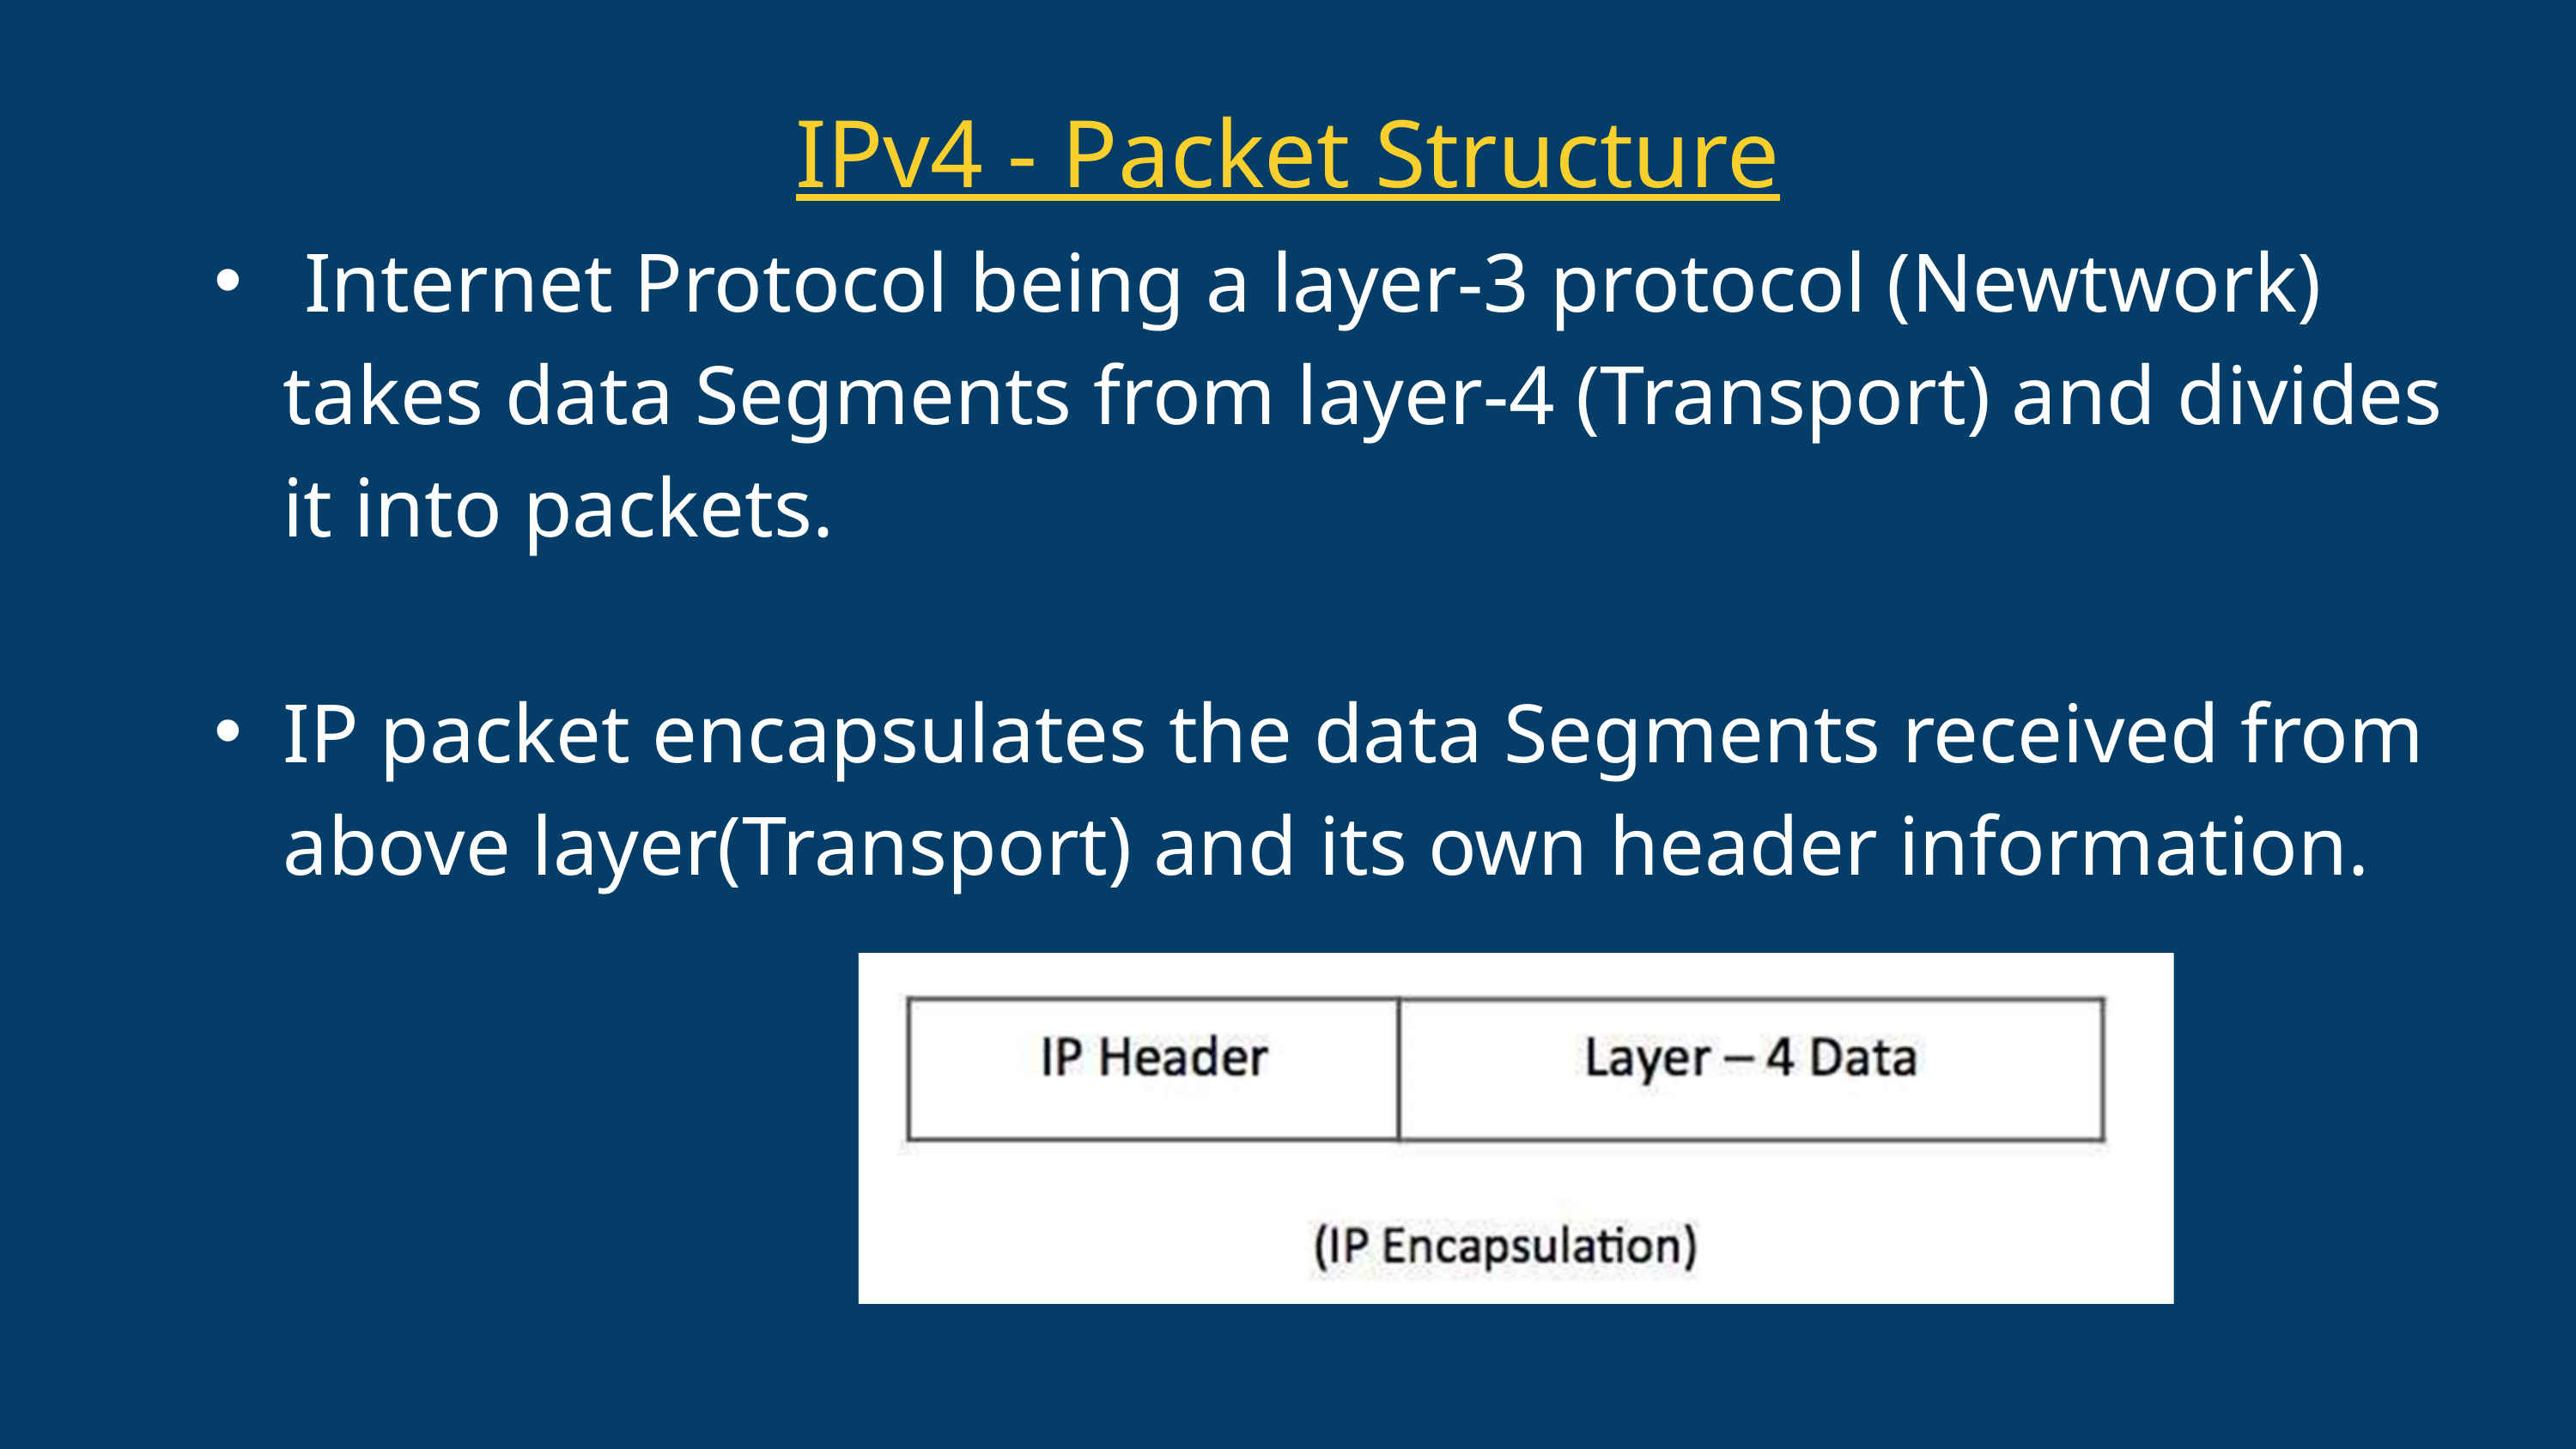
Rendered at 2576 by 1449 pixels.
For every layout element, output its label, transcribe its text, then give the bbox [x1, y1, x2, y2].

text_box Internet Protocol being a layer-3 protocol (Newtwork) takes data Segments from layer-4 (Transport) and divides it into packets. IP packet encapsulates the data Segments received from above layer(Transport) and its own header information. [146, 215, 2469, 1004]
text_box IPv4 - Packet Structure [593, 76, 1983, 206]
text_box [858, 953, 2174, 1304]
